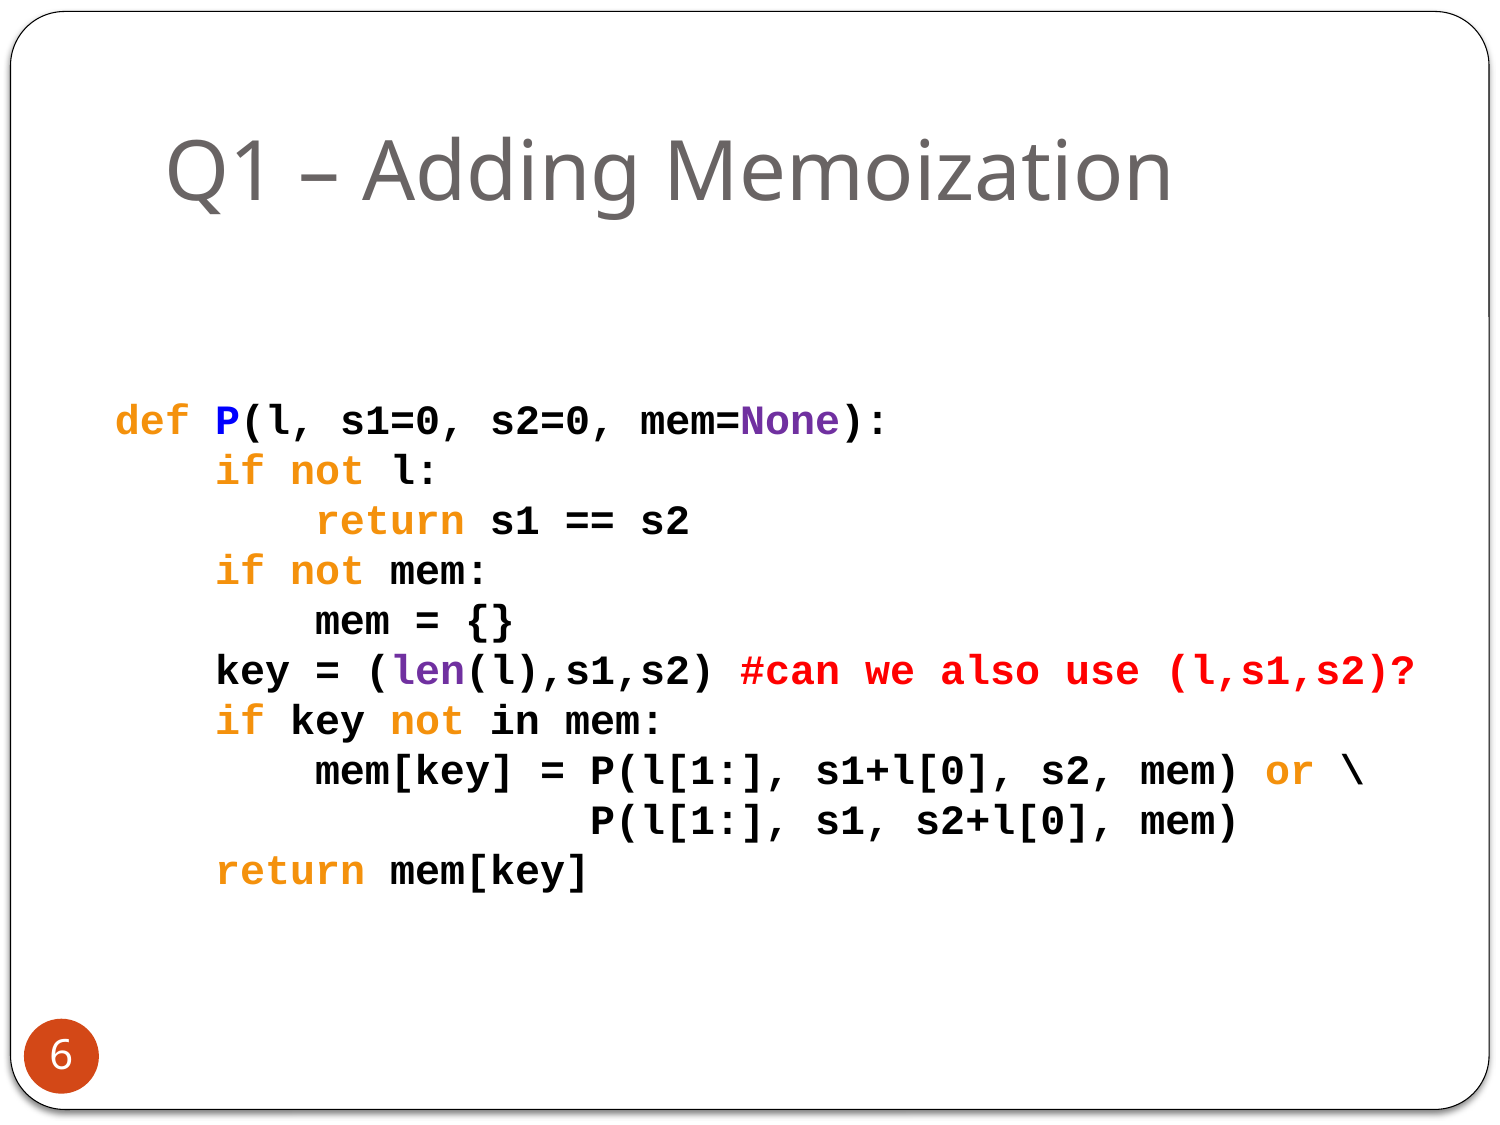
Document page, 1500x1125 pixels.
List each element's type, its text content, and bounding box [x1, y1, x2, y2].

text_box def P(l, s1=0, s2=0, mem=None): if not l: return s1 == s2 if not mem: mem = {} key = (len(l),s1,s2) #can we also use (l,s1,s2)? if key not in mem: mem[key] = P(l[1:], s1+l[0], s2, mem) or \ P(l[1:], s1, s2+l[0], mem) return mem[key] [100, 385, 1463, 901]
title Q1 – Adding Memoization [150, 45, 1425, 233]
slide_number 6 [23, 1018, 99, 1094]
